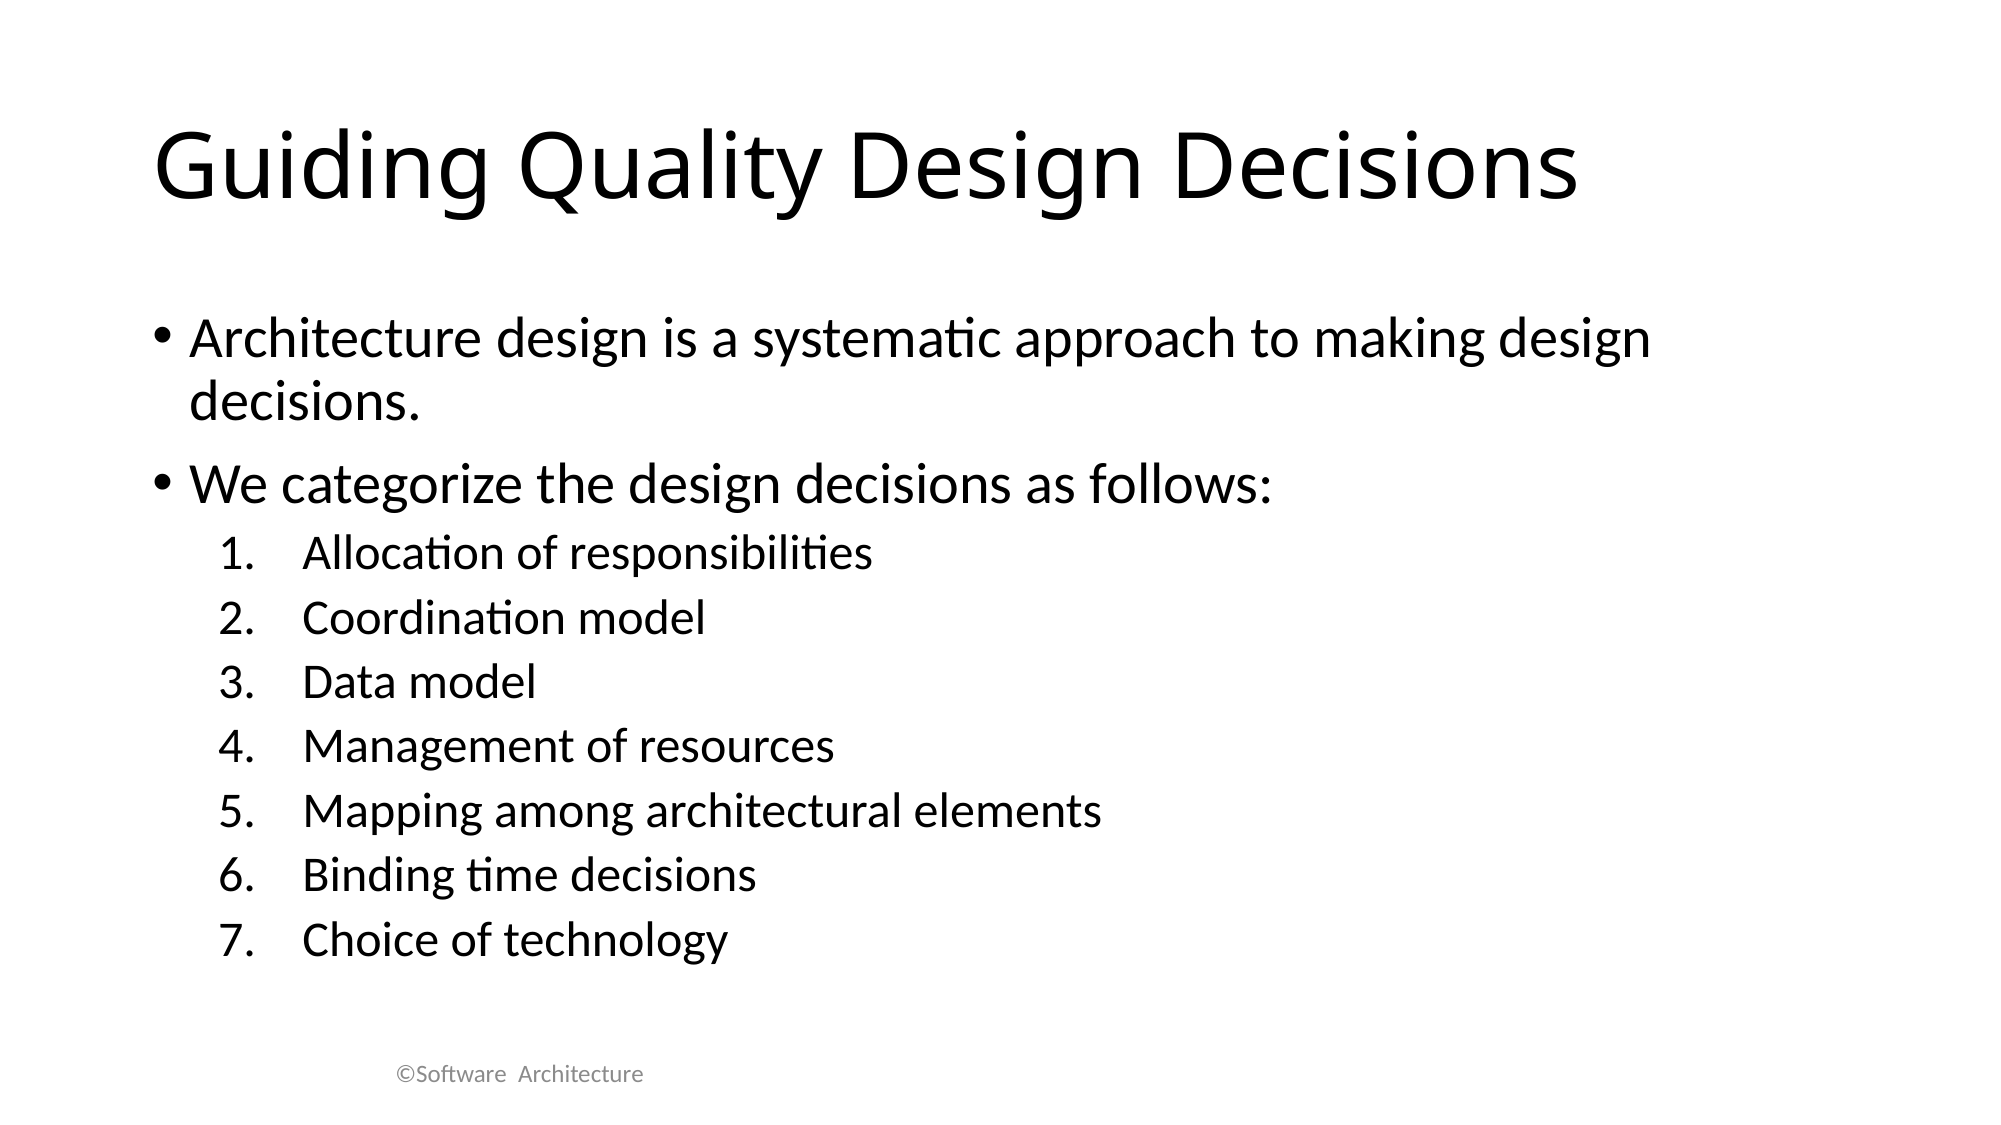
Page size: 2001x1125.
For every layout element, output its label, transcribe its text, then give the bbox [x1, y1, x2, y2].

list Architecture design is a systematic approach to making design decisions. We categorize the design decisions as follows: Allocation of responsibilities Coordination model Data model Management of resources Mapping among architectural elements Binding time decisions Choice of technology [137, 299, 1863, 1014]
footer ©Software Architecture [0, 1042, 1040, 1103]
title Guiding Quality Design Decisions [137, 59, 1863, 278]
